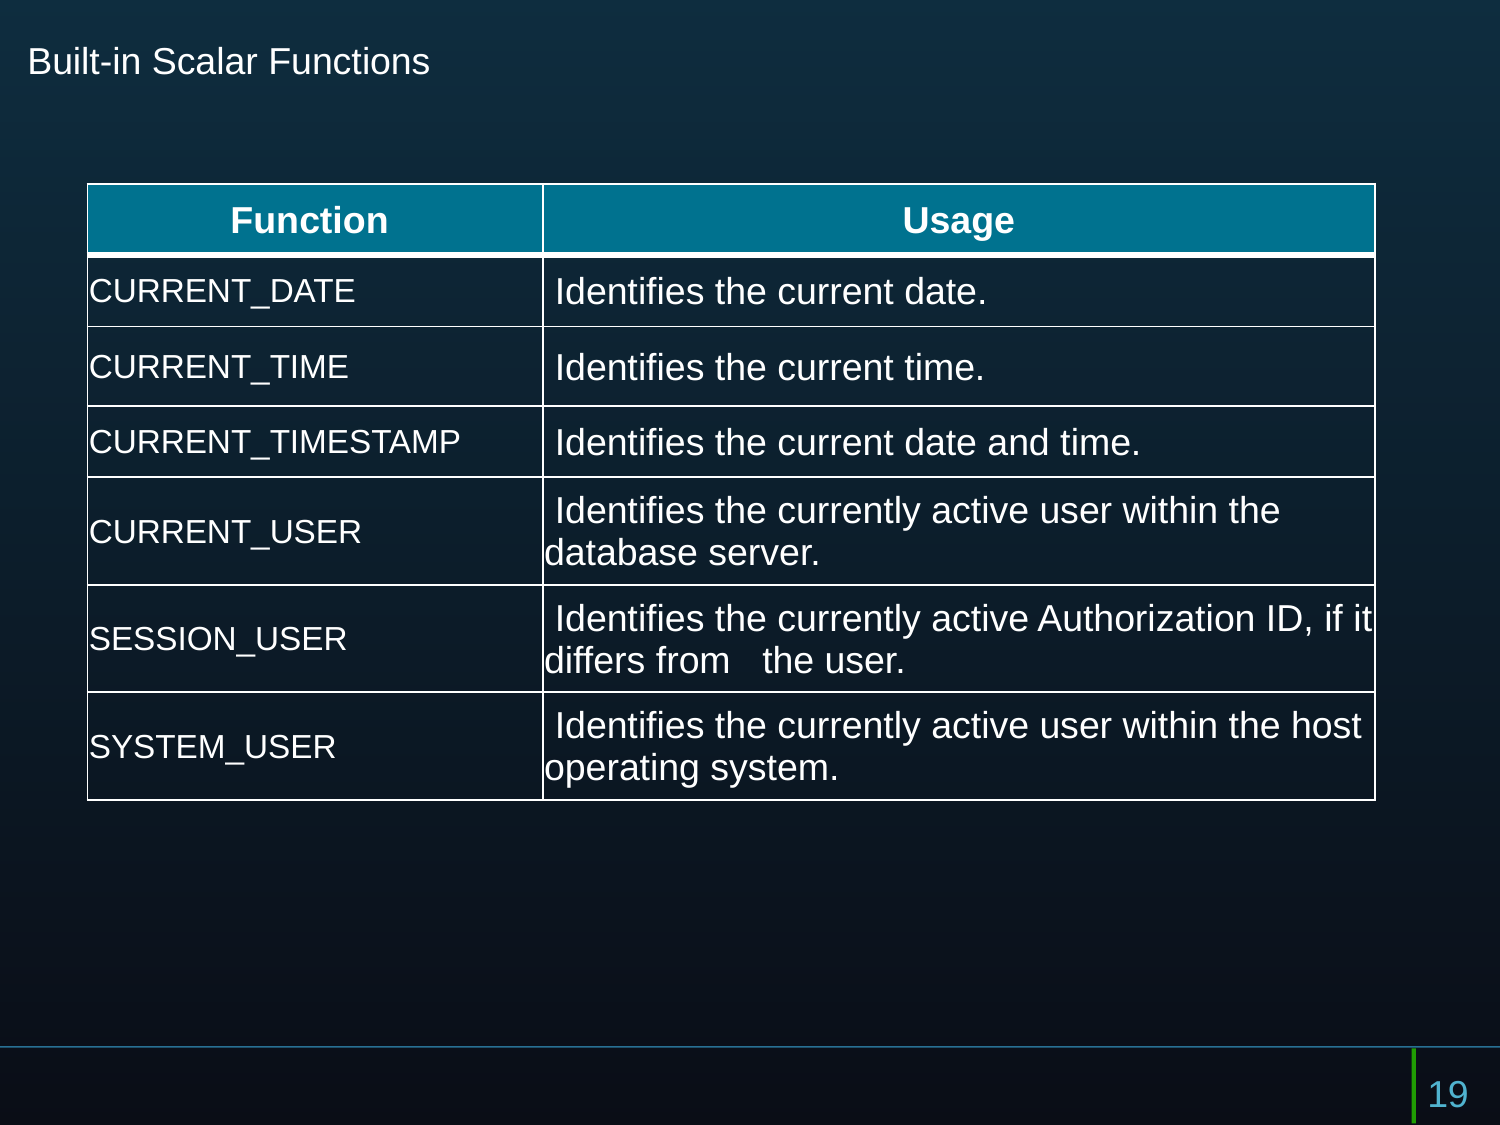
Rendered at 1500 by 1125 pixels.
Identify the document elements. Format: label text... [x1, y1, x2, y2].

table_cell Identifies the current date and time. [544, 407, 1374, 476]
table_cell SYSTEM_USER [88, 693, 542, 799]
slide_number 19 [1412, 1062, 1500, 1125]
table_header Function [88, 185, 542, 252]
table_cell CURRENT_USER [88, 478, 542, 584]
table_cell Identifies the currently active Authorization ID, if it differs from the user. [544, 586, 1374, 691]
table_cell Identifies the currently active user within the host operating system. [544, 693, 1374, 799]
title Built-in Scalar Functions [12, 29, 1138, 118]
table_cell Identifies the currently active user within the database server. [544, 478, 1374, 584]
table_cell SESSION_USER [88, 586, 542, 691]
table_cell Identifies the current time. [544, 327, 1374, 405]
table_header Usage [544, 185, 1374, 252]
table_cell CURRENT_TIME [88, 327, 542, 405]
table_cell CURRENT_DATE [88, 258, 542, 326]
table_cell Identifies the current date. [544, 258, 1374, 326]
table_cell CURRENT_TIMESTAMP [88, 407, 542, 476]
